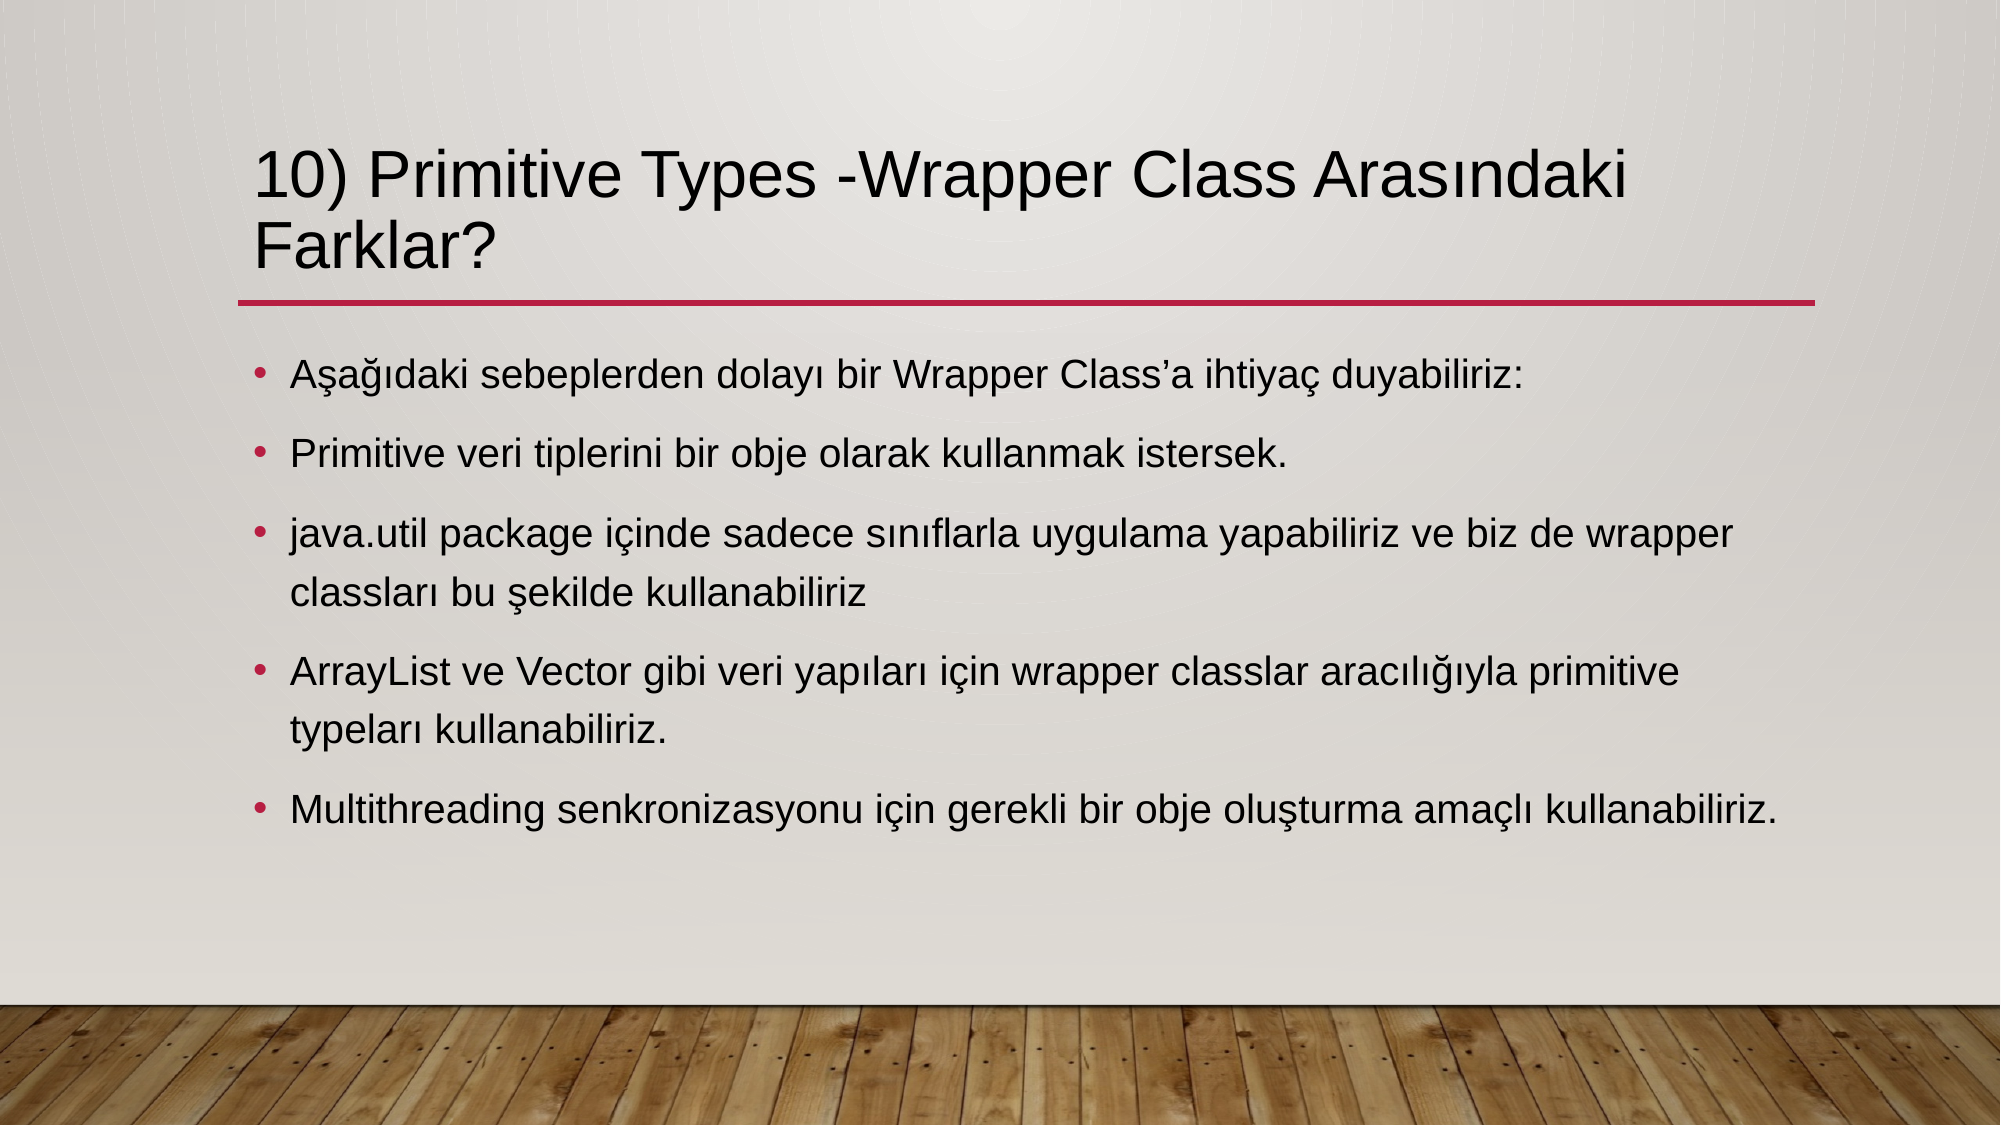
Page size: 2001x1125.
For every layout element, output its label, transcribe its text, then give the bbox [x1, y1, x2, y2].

picture [0, 1005, 2000, 1125]
list Aşağıdaki sebeplerden dolayı bir Wrapper Class’a ihtiyaç duyabiliriz: Primitive veri tiplerini bir obje olarak kullanmak istersek. java.util package içinde sadece sınıflarla uygulama yapabiliriz ve biz de wrapper classları bu şekilde kullanabiliriz ArrayList ve Vector gibi veri yapıları için wrapper classlar aracılığıyla primitive typeları kullanabiliriz. Multithreading senkronizasyonu için gerekli bir obje oluşturma amaçlı kullanabiliriz. [238, 330, 1814, 897]
title 10) Primitive Types -Wrapper Class Arasındaki Farklar? [238, 131, 1814, 305]
